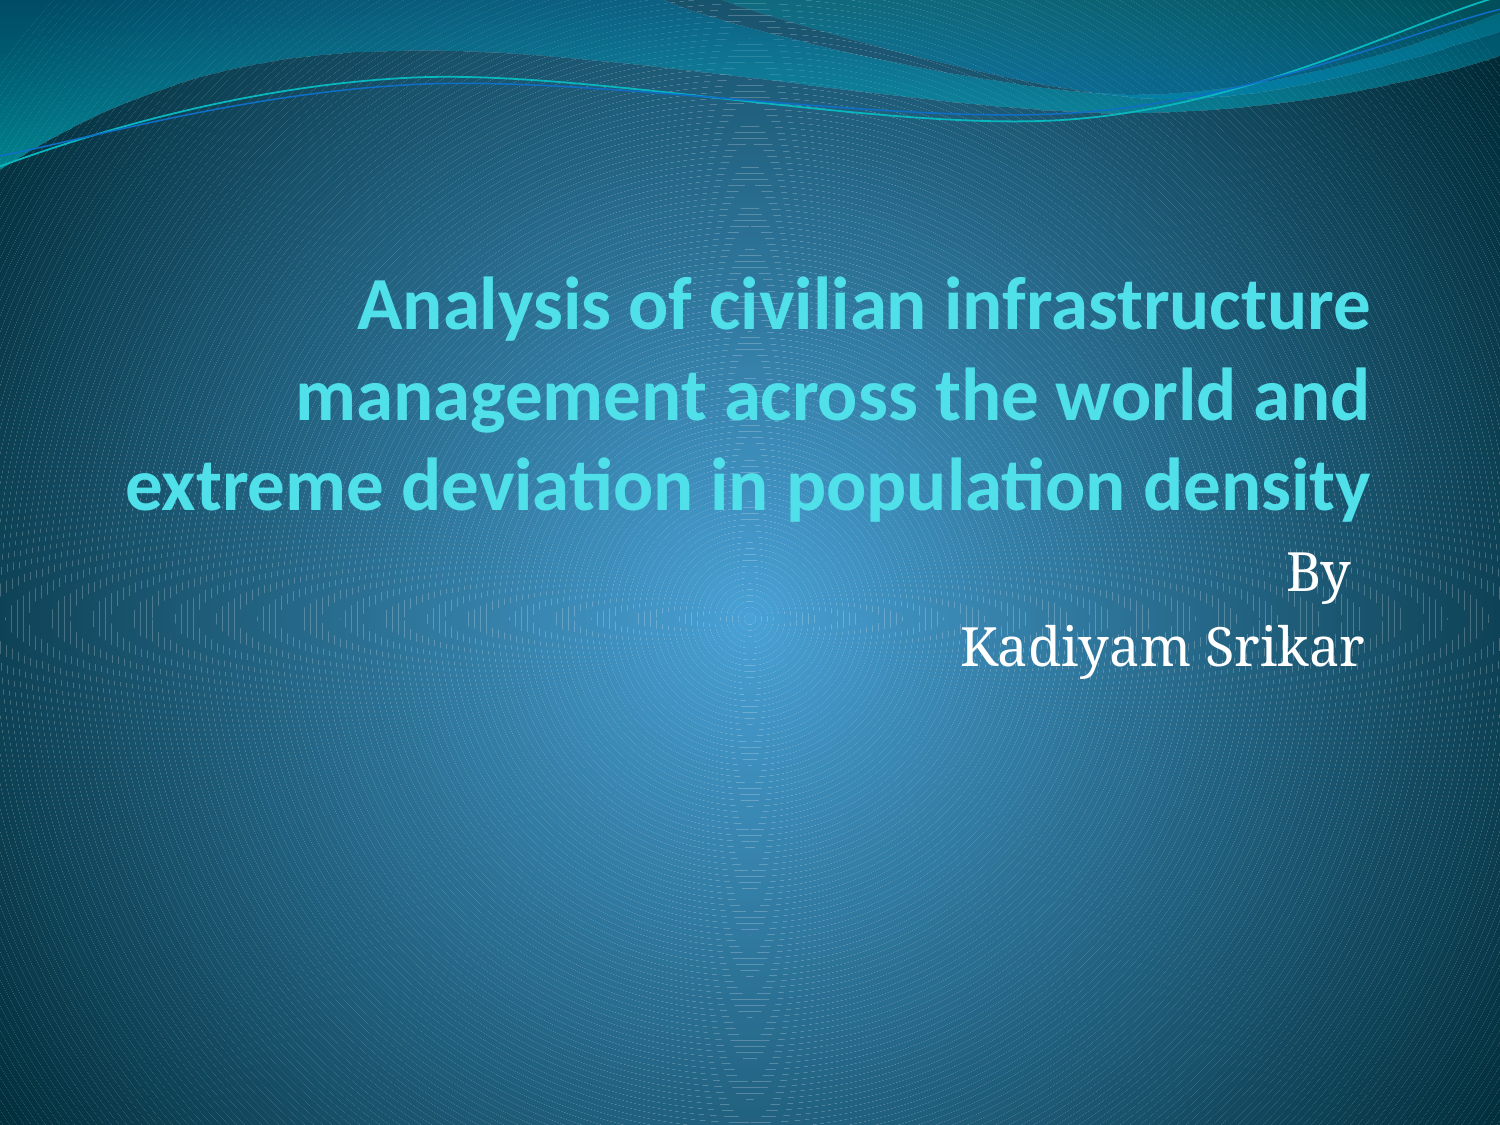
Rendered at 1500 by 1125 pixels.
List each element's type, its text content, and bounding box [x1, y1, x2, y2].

subtitle By Kadiyam Srikar [87, 529, 1376, 818]
title Analysis of civilian infrastructure management across the world and extreme deviation in population density [87, 224, 1376, 525]
